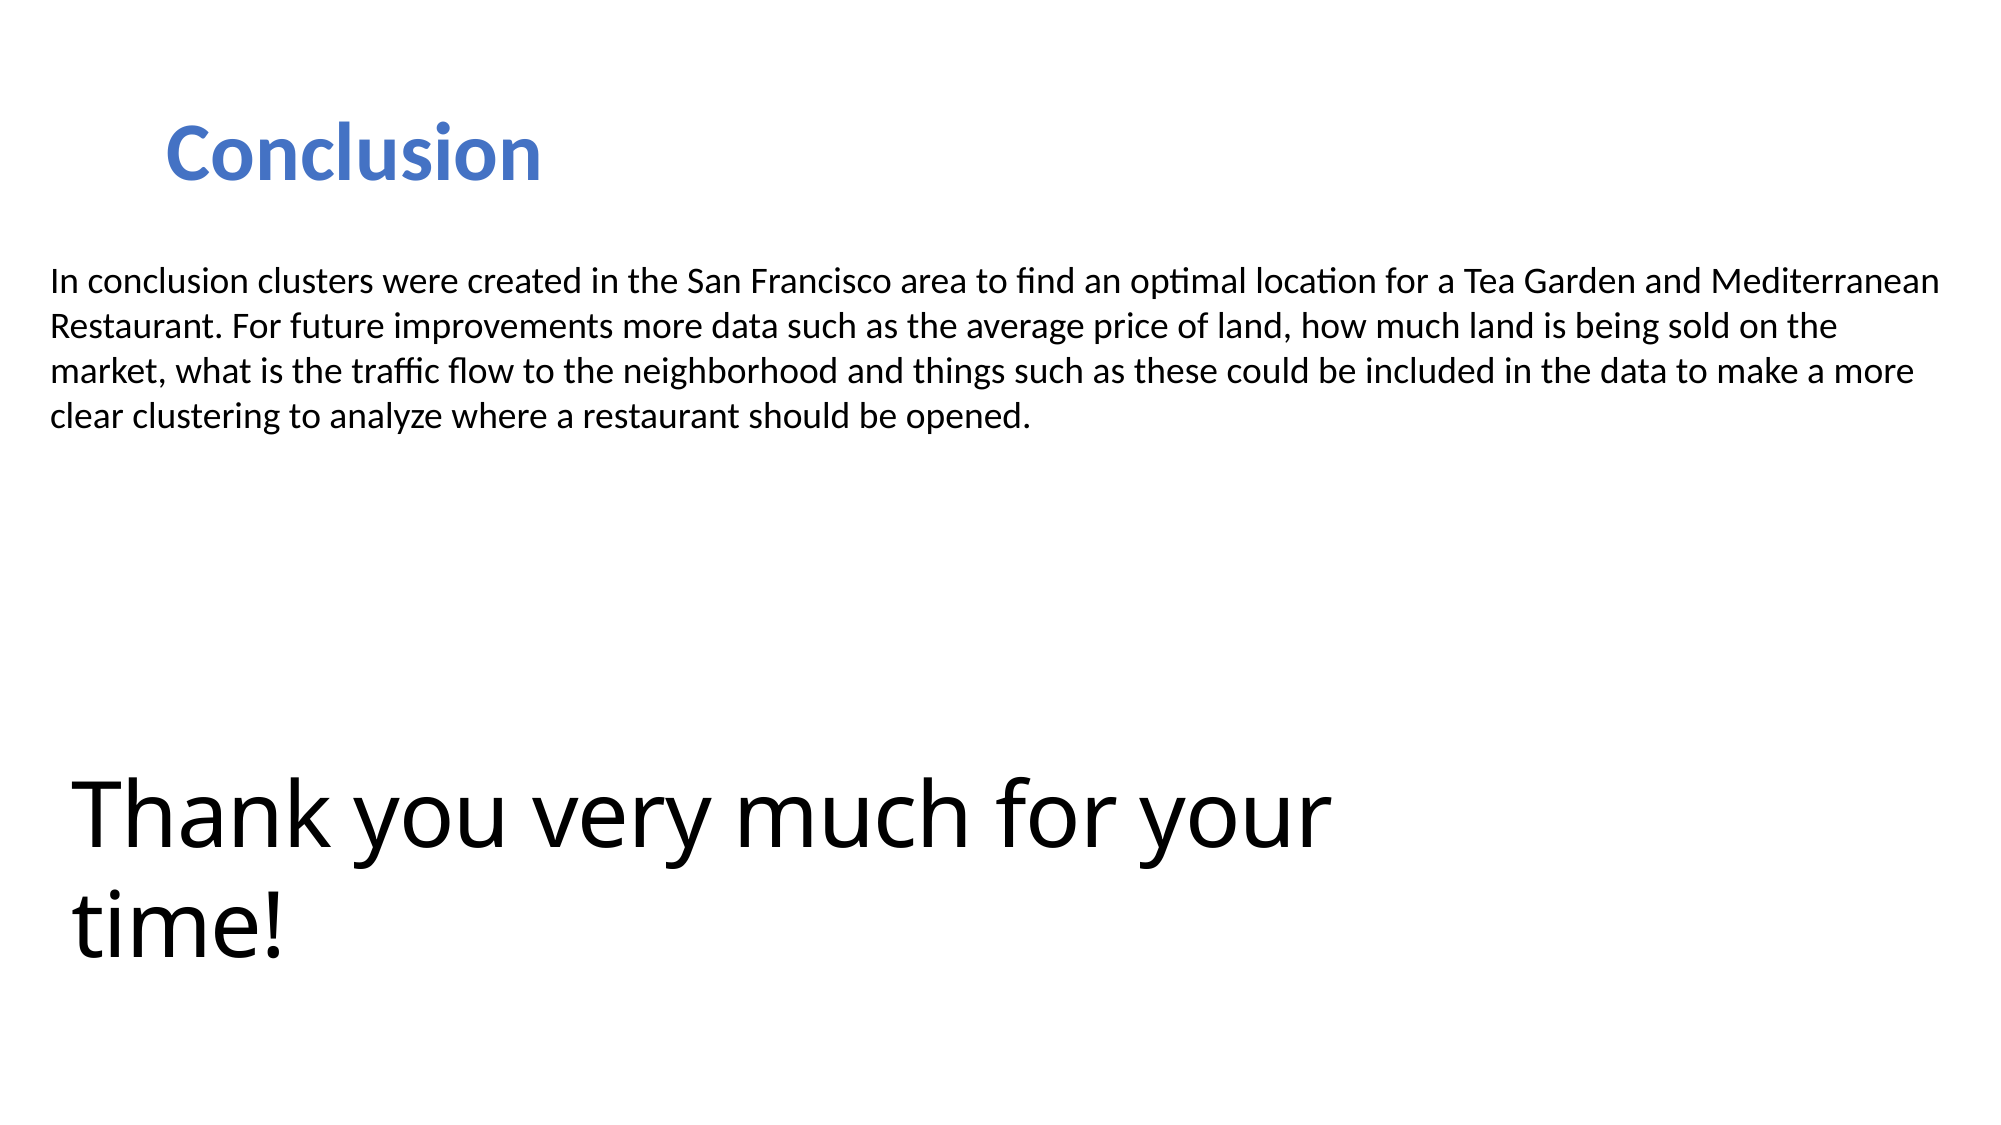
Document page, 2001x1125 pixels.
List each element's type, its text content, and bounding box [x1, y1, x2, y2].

text_box Thank you very much for your time! [56, 613, 1389, 983]
text_box In conclusion clusters were created in the San Francisco area to find an optimal location for a Tea Garden and Mediterranean Restaurant. For future improvements more data such as the average price of land, how much land is being sold on the market, what is the traffic flow to the neighborhood and things such as these could be included in the data to make a more clear clustering to analyze where a restaurant should be opened. [35, 248, 1965, 444]
text_box Conclusion [152, 90, 1823, 205]
